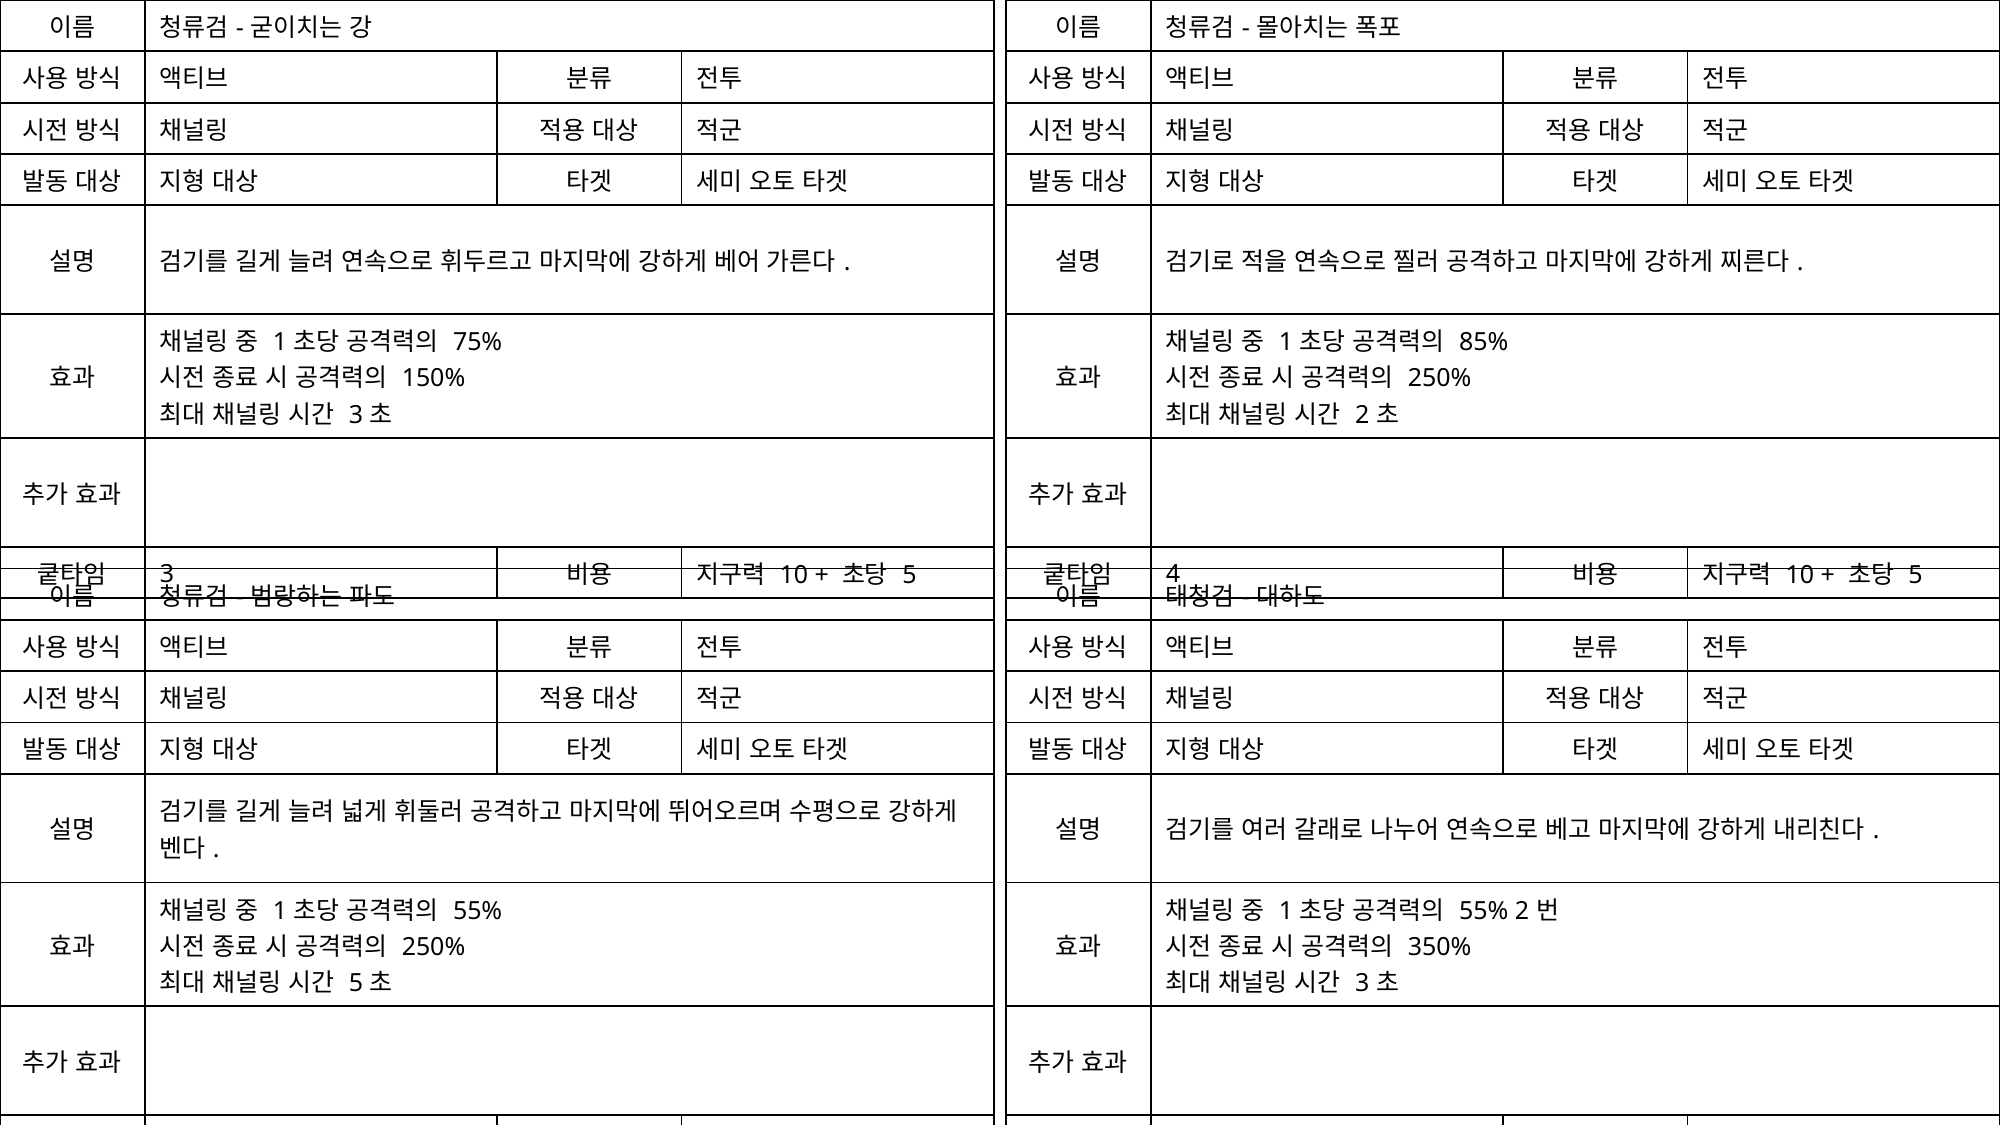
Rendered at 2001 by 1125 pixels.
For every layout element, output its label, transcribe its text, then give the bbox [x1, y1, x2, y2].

table_cell 추가 효과 [1007, 1007, 1150, 1114]
table_cell 세미 오토 타겟 [1688, 723, 1999, 773]
table_cell 발동 대상 [1, 155, 144, 204]
table_cell 검기를 길게 늘려 연속으로 휘두르고 마지막에 강하게 베어 가른다. [146, 206, 993, 313]
table_cell 검기로 적을 연속으로 찔러 공격하고 마지막에 강하게 찌른다. [1152, 206, 1999, 313]
table_header 청류검-몰아치는 폭포 [1152, 1, 1999, 50]
table_cell 효과 [1007, 883, 1150, 1005]
table_cell 적군 [682, 672, 993, 722]
table_cell 전투 [682, 621, 993, 670]
table_header 청류검-범랑하는 파도 [146, 569, 993, 619]
table_cell 지구력 15 + 초당 5 [682, 1116, 993, 1125]
table_cell 채널링 [1152, 104, 1502, 153]
table_cell 세미 오토 타겟 [1688, 155, 1999, 204]
table_cell 액티브 [146, 621, 496, 670]
table_header 이름 [1, 569, 144, 619]
table_cell 비용 [1504, 1116, 1687, 1125]
table_cell 6 [1152, 1116, 1502, 1125]
table_cell [1152, 1007, 1999, 1114]
table_cell 액티브 [146, 52, 496, 102]
table_cell 적군 [1688, 672, 1999, 722]
table_cell 적용 대상 [498, 104, 681, 153]
table_cell 타겟 [1504, 155, 1687, 204]
table_cell 추가 효과 [1, 439, 144, 546]
table_cell 전투 [1688, 621, 1999, 670]
table_cell 세미 오토 타겟 [682, 723, 993, 773]
table_cell 효과 [1, 883, 144, 1005]
table_cell 지구력 10 + 초당 5 [682, 548, 993, 568]
table_cell 지구력 10 + 초당 5 [1688, 548, 1999, 568]
table_cell 타겟 [498, 155, 681, 204]
table_cell 설명 [1007, 775, 1150, 882]
table_cell 채널링 중 1초당 공격력의 75% 시전 종료 시 공격력의 150% 최대 채널링 시간 3초 [146, 315, 993, 437]
table_cell 설명 [1007, 206, 1150, 313]
table_cell 전투 [1688, 52, 1999, 102]
table_cell 적용 대상 [1504, 104, 1687, 153]
table_cell 분류 [1504, 52, 1687, 102]
table_cell 채널링 중 1초당 공격력의 55% 시전 종료 시 공격력의 250% 최대 채널링 시간 5초 [146, 883, 993, 1005]
table_cell 타겟 [1504, 723, 1687, 773]
table_cell 4 [146, 1116, 496, 1125]
table_cell 지형 대상 [146, 155, 496, 204]
table_cell 채널링 중 1초당 공격력의 55% 2번 시전 종료 시 공격력의 350% 최대 채널링 시간 3초 [1152, 883, 1999, 1005]
table_cell 분류 [498, 621, 681, 670]
table_cell 쿹타임 [1007, 1116, 1150, 1125]
table_cell 추가 효과 [1007, 439, 1150, 546]
table_cell 채널링 [146, 104, 496, 153]
table_cell [146, 439, 993, 546]
table_cell 사용 방식 [1007, 52, 1150, 102]
table_cell 전투 [682, 52, 993, 102]
table_cell 적용 대상 [498, 672, 681, 722]
table_cell 적용 대상 [1504, 672, 1687, 722]
table_cell 액티브 [1152, 52, 1502, 102]
table_header 이름 [1007, 1, 1150, 50]
table_cell 비용 [498, 1116, 681, 1125]
table_header 청류검-굳이치는 강 [146, 1, 993, 50]
table_cell [1152, 439, 1999, 546]
table_cell 검기를 길게 늘려 넓게 휘둘러 공격하고 마지막에 뛰어오르며 수평으로 강하게 벤다. [146, 775, 993, 882]
table_cell 설명 [1, 775, 144, 882]
table_cell 적군 [682, 104, 993, 153]
table_cell 발동 대상 [1, 723, 144, 773]
table_cell 채널링 [1152, 672, 1502, 722]
table_cell 비용 [498, 548, 681, 568]
table_cell 발동 대상 [1007, 155, 1150, 204]
table_cell 검기를 여러 갈래로 나누어 연속으로 베고 마지막에 강하게 내리친다. [1152, 775, 1999, 882]
table_cell 지구력 15 + 초당 10 [1688, 1116, 1999, 1125]
table_cell 세미 오토 타겟 [682, 155, 993, 204]
table_header 이름 [1007, 569, 1150, 619]
table_header 태청검-대하도 [1152, 569, 1999, 619]
table_header 이름 [1, 1, 144, 50]
table_cell 지형 대상 [1152, 723, 1502, 773]
table_cell 분류 [498, 52, 681, 102]
table_cell 쿹타임 [1007, 548, 1150, 568]
table_cell 추가 효과 [1, 1007, 144, 1114]
table_cell 시전 방식 [1, 672, 144, 722]
table_cell 시전 방식 [1007, 104, 1150, 153]
table_cell 발동 대상 [1007, 723, 1150, 773]
table_cell 지형 대상 [1152, 155, 1502, 204]
table_cell 분류 [1504, 621, 1687, 670]
table_cell 3 [146, 548, 496, 568]
table_cell 지형 대상 [146, 723, 496, 773]
table_cell 시전 방식 [1007, 672, 1150, 722]
table_cell 시전 방식 [1, 104, 144, 153]
table_cell 효과 [1007, 315, 1150, 437]
table_cell 사용 방식 [1, 621, 144, 670]
table_cell 채널링 [146, 672, 496, 722]
table_cell 타겟 [498, 723, 681, 773]
table_cell 효과 [1, 315, 144, 437]
table_cell 설명 [1, 206, 144, 313]
table_cell [146, 1007, 993, 1114]
table_cell 사용 방식 [1007, 621, 1150, 670]
table_cell 채널링 중 1초당 공격력의 85% 시전 종료 시 공격력의 250% 최대 채널링 시간 2초 [1152, 315, 1999, 437]
table_cell 비용 [1504, 548, 1687, 568]
table_cell 사용 방식 [1, 52, 144, 102]
table_cell 액티브 [1152, 621, 1502, 670]
table_cell 4 [1152, 548, 1502, 568]
table_cell 쿹타임 [1, 548, 144, 568]
table_cell 쿹타임 [1, 1116, 144, 1125]
table_cell 적군 [1688, 104, 1999, 153]
